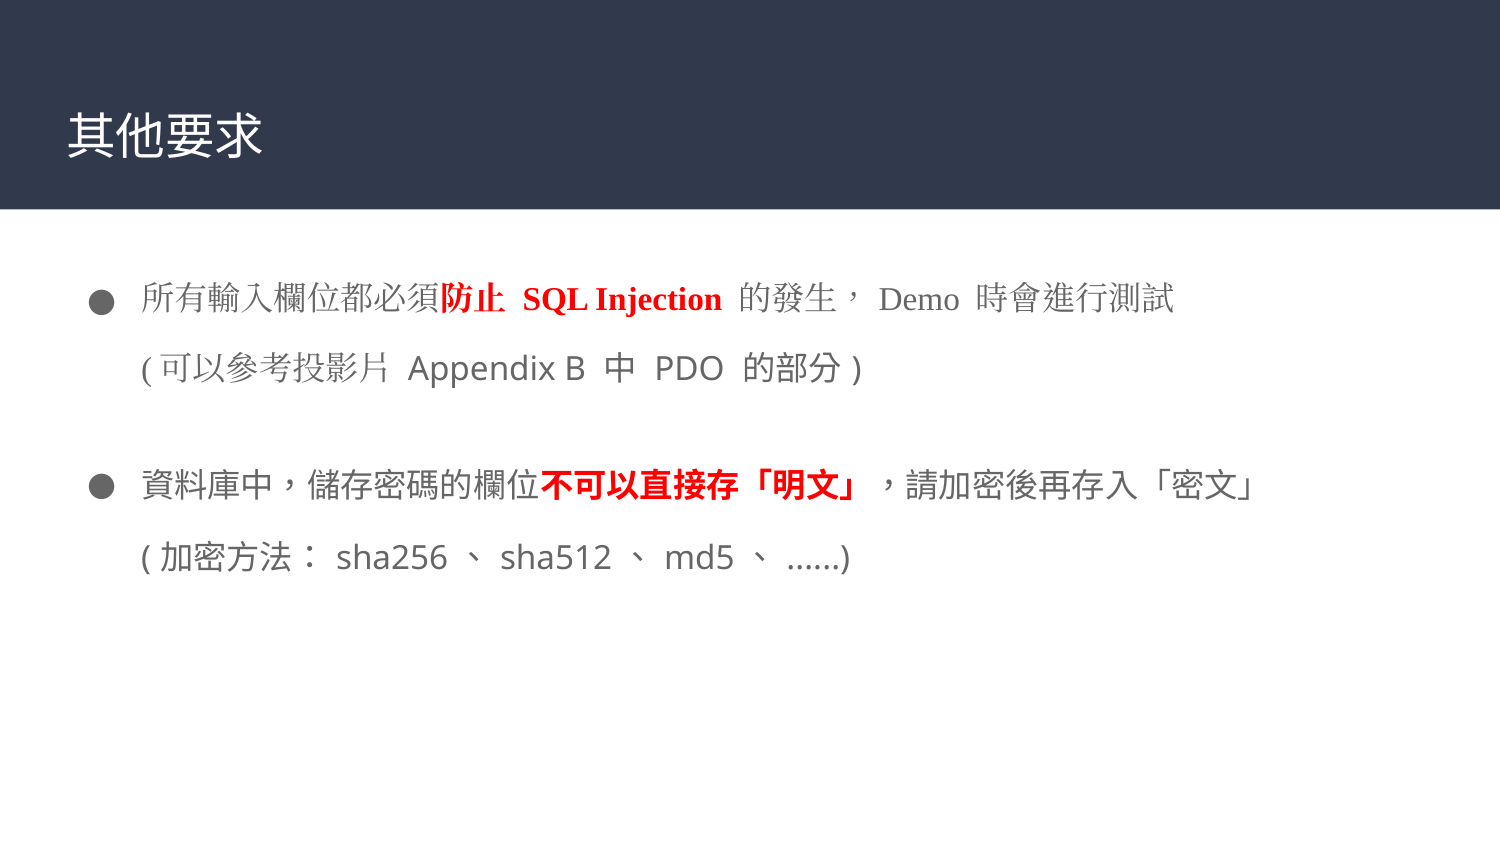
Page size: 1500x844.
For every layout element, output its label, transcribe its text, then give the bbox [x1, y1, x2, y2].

title 其他要求 [51, 82, 1449, 185]
list 所有輸入欄位都必須防止 SQL Injection 的發生，Demo 時會進行測試 (可以參考投影片 Appendix B 中 PDO 的部分) 資料庫中，儲存密碼的欄位不可以直接存「明文」，請加密後再存入「密文」 (加密方法：sha256、sha512、md5、......) [51, 247, 1449, 822]
